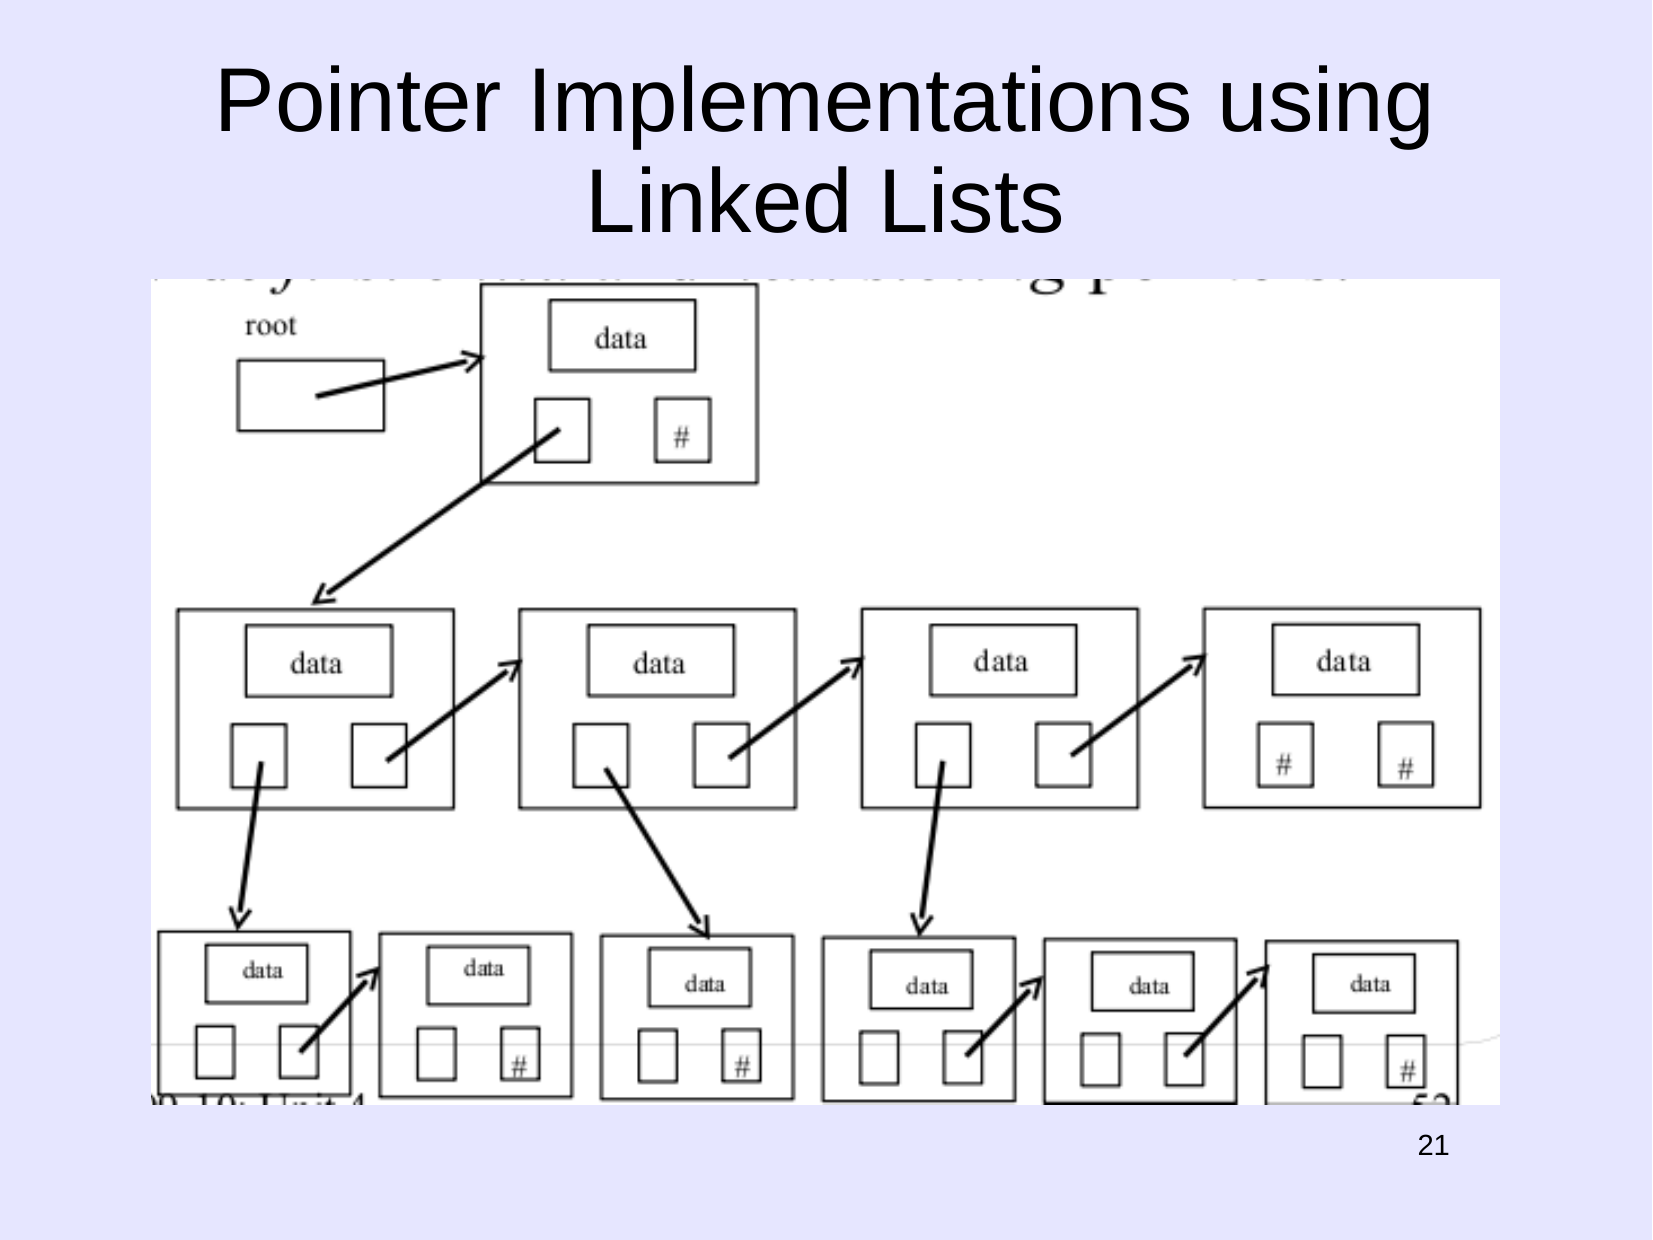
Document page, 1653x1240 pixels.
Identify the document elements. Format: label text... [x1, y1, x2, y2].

title Pointer Implementations using Linked Lists [82, 49, 1570, 255]
picture [151, 279, 1500, 1105]
slide_number 21 [1416, 1129, 1569, 1173]
